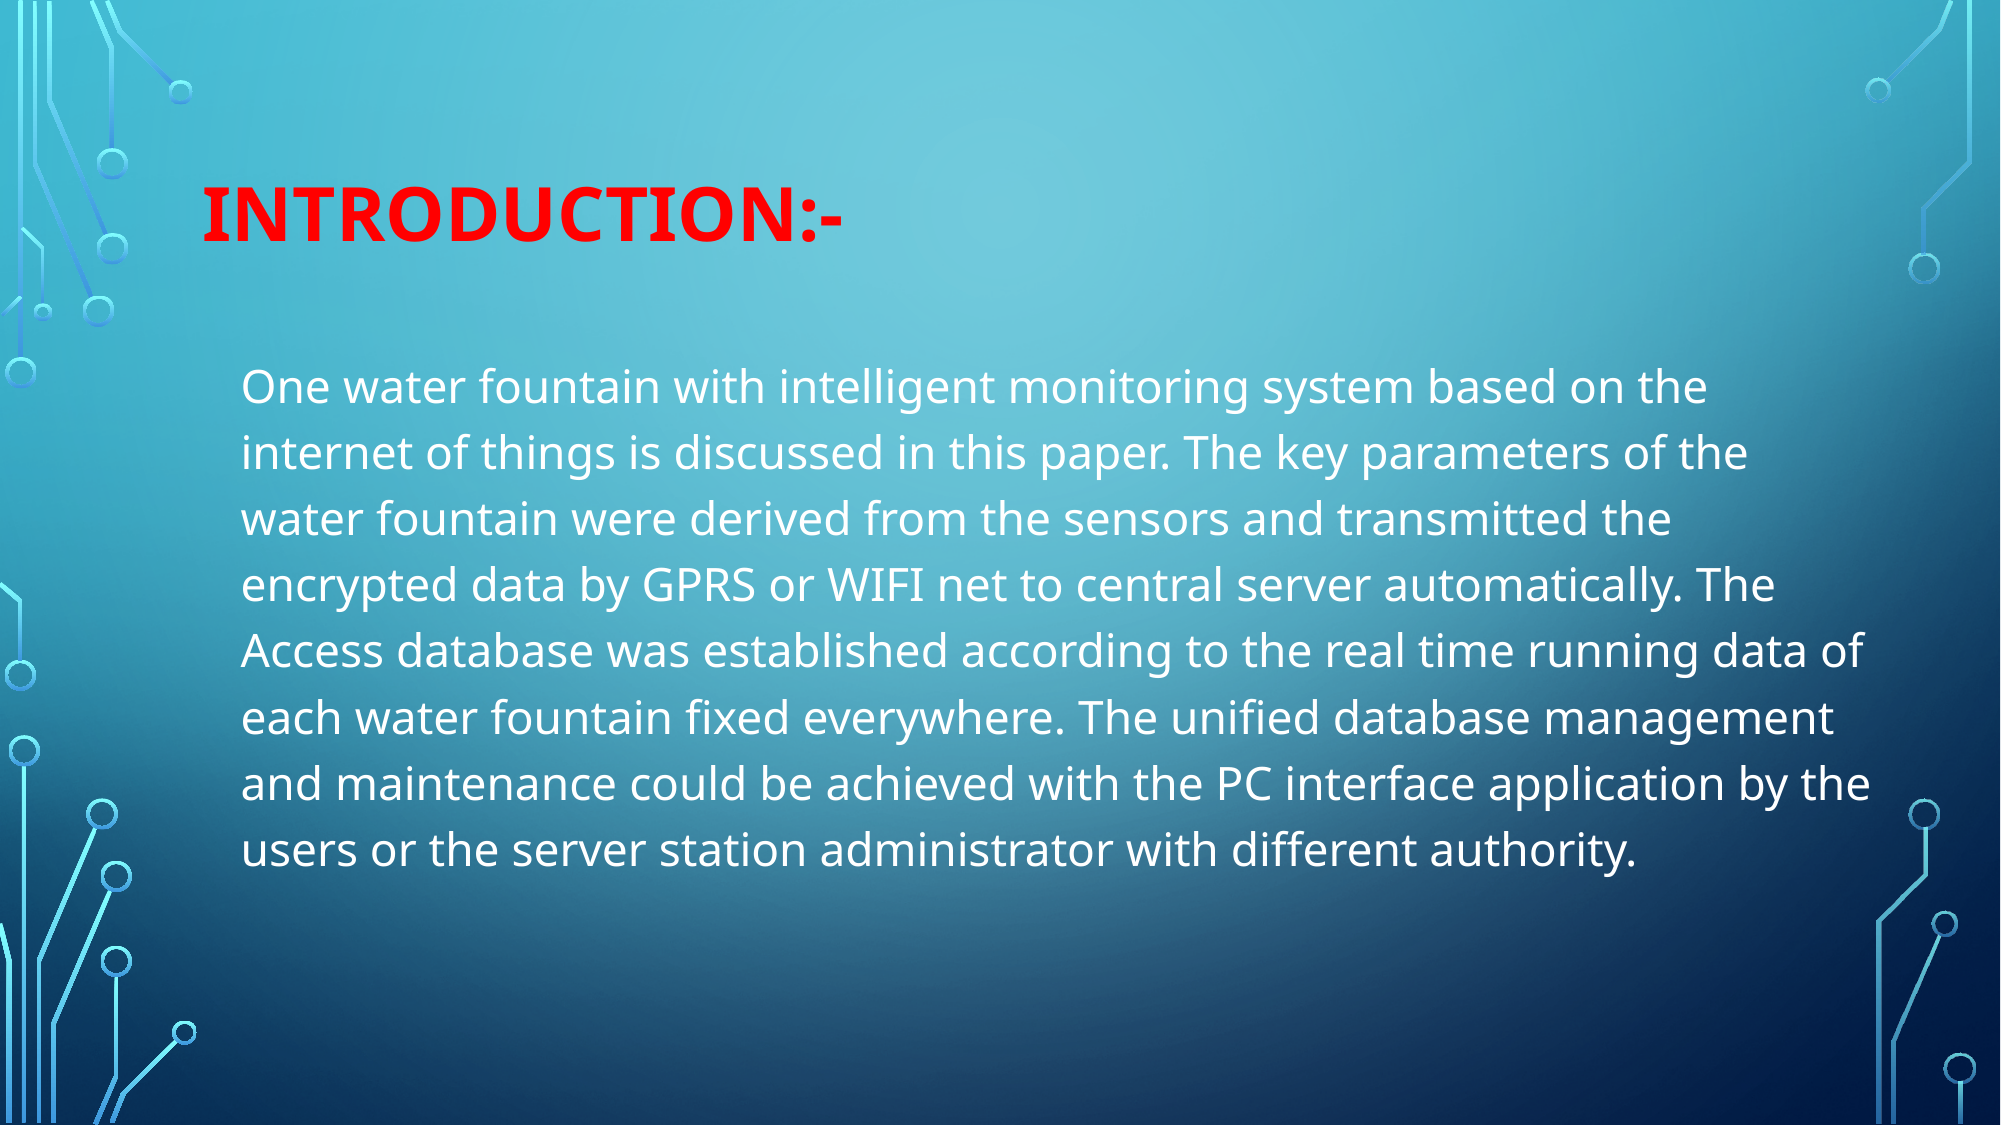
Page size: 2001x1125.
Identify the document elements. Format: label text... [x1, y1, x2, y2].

title INTRODUCTION:- [187, 96, 1813, 339]
list One water fountain with intelligent monitoring system based on the internet of things is discussed in this paper. The key parameters of the water fountain were derived from the sensors and transmitted the encrypted data by GPRS or WIFI net to central server automatically. The Access database was established according to the real time running data of each water fountain fixed everywhere. The unified database management and maintenance could be achieved with the PC interface application by the users or the server station administrator with different authority. [225, 338, 1888, 938]
